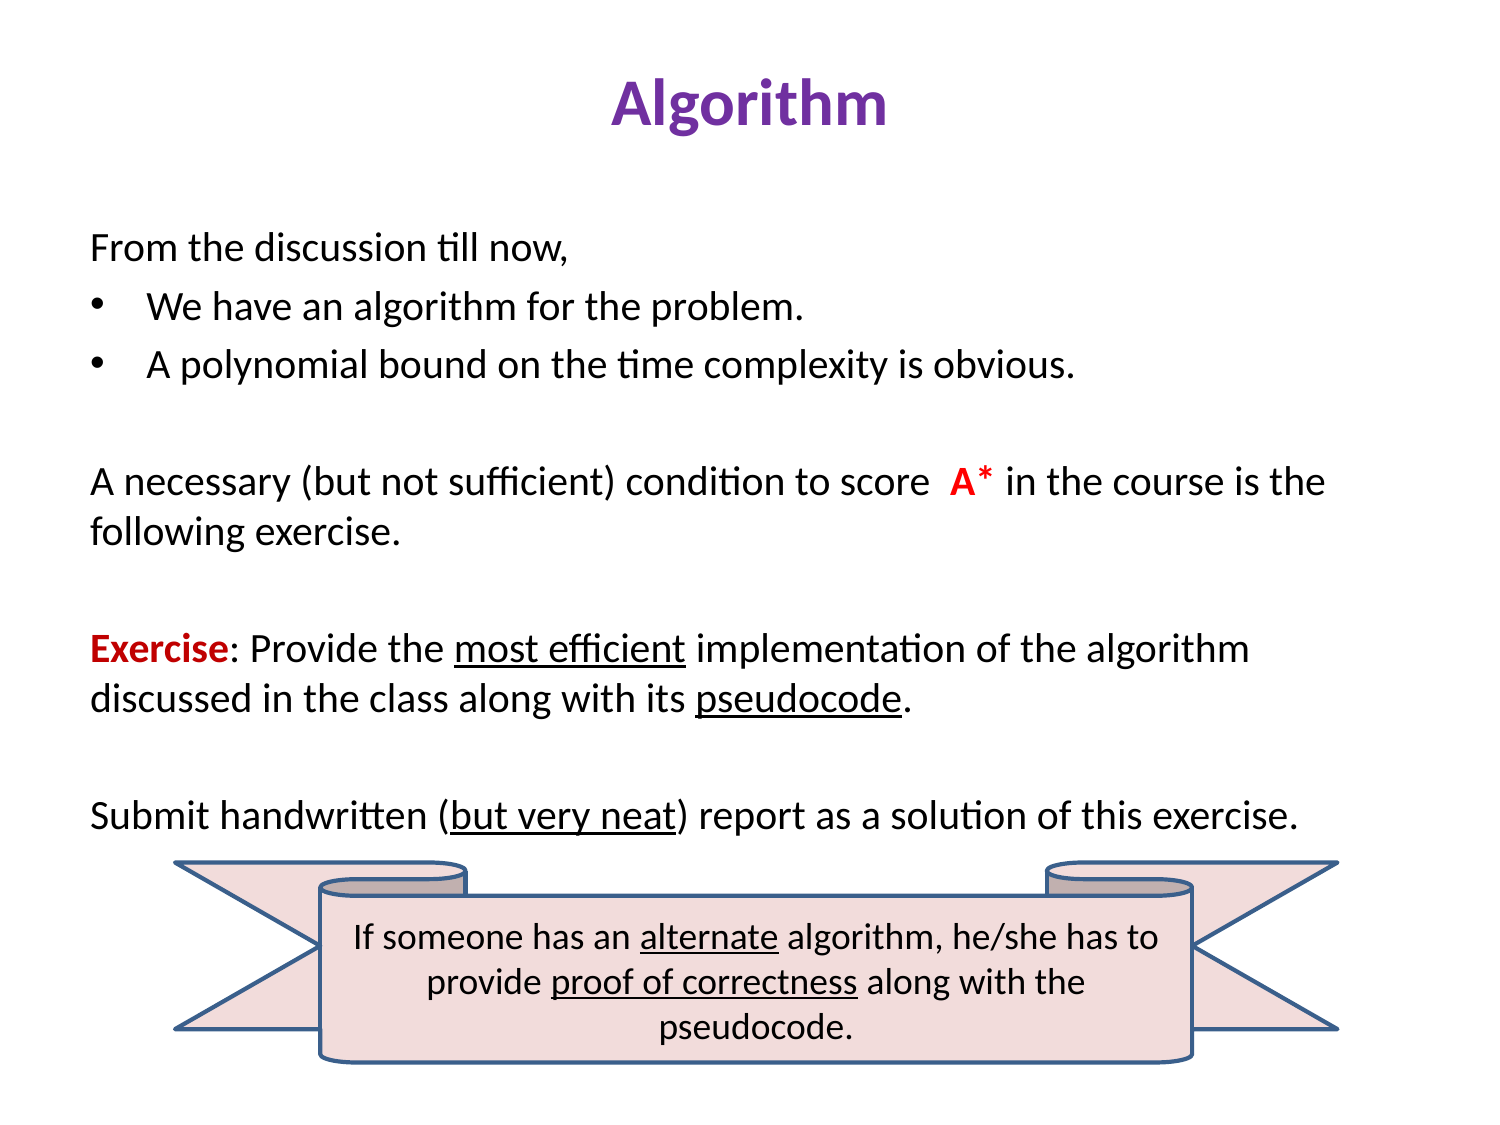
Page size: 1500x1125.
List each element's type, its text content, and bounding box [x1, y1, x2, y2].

list From the discussion till now, We have an algorithm for the problem. A polynomial bound on the time complexity is obvious. A necessary (but not sufficient) condition to score A* in the course is the following exercise. Exercise: Provide the most efficient implementation of the algorithm discussed in the class along with its pseudocode. Submit handwritten (but very neat) report as a solution of this exercise. [75, 212, 1425, 1005]
title Algorithm [75, 45, 1425, 212]
text_box If someone has an alternate algorithm, he/she has to provide proof of correctness along with the pseudocode. [172, 860, 1340, 1065]
